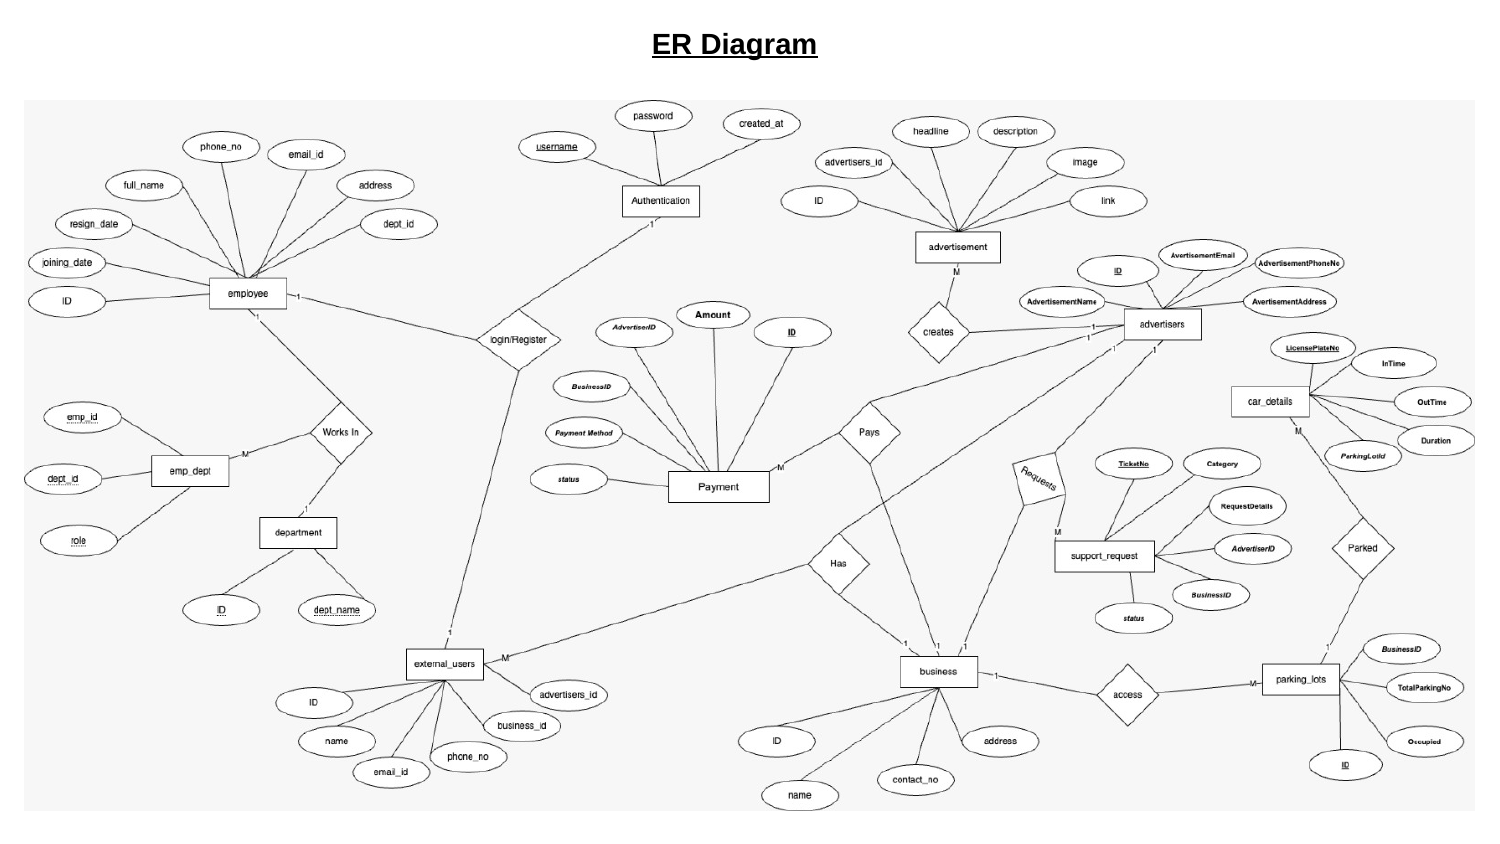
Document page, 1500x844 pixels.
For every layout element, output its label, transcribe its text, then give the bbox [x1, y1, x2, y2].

text_box ER Diagram [24, 10, 1445, 76]
picture [24, 100, 1476, 811]
